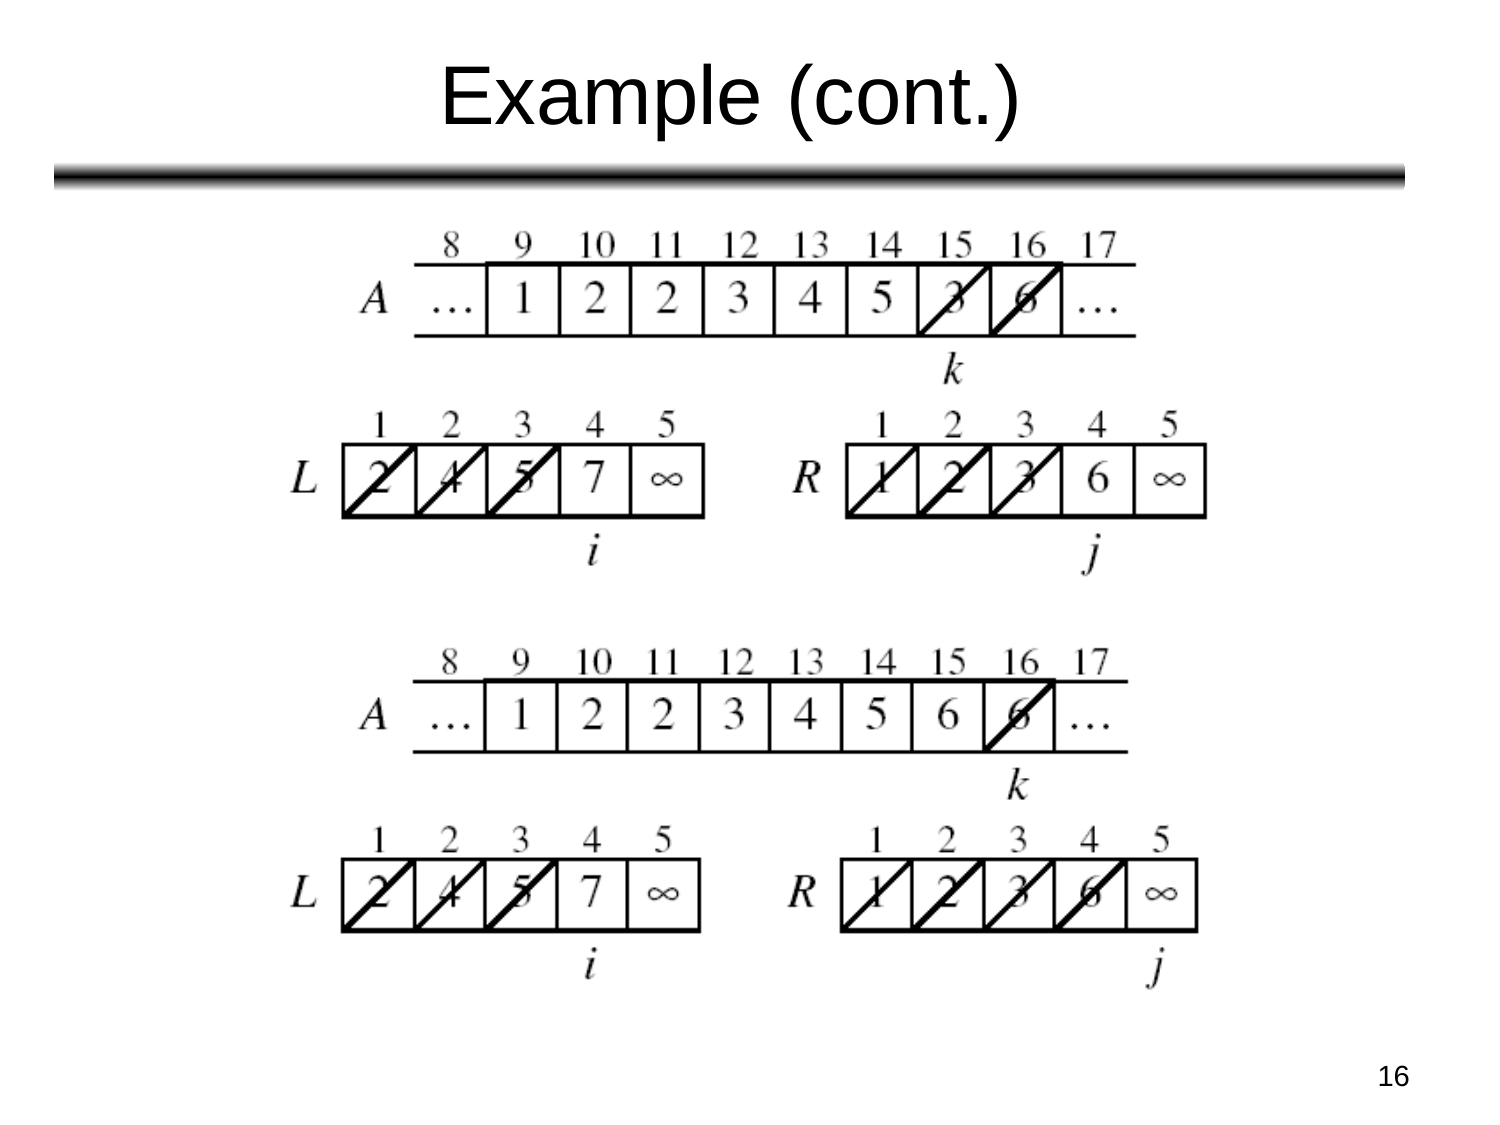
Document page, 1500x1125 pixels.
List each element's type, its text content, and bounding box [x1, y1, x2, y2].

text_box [278, 638, 1225, 997]
text_box ‹#› [1074, 1049, 1425, 1103]
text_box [278, 219, 1225, 589]
title Example (cont.) [55, 16, 1406, 166]
